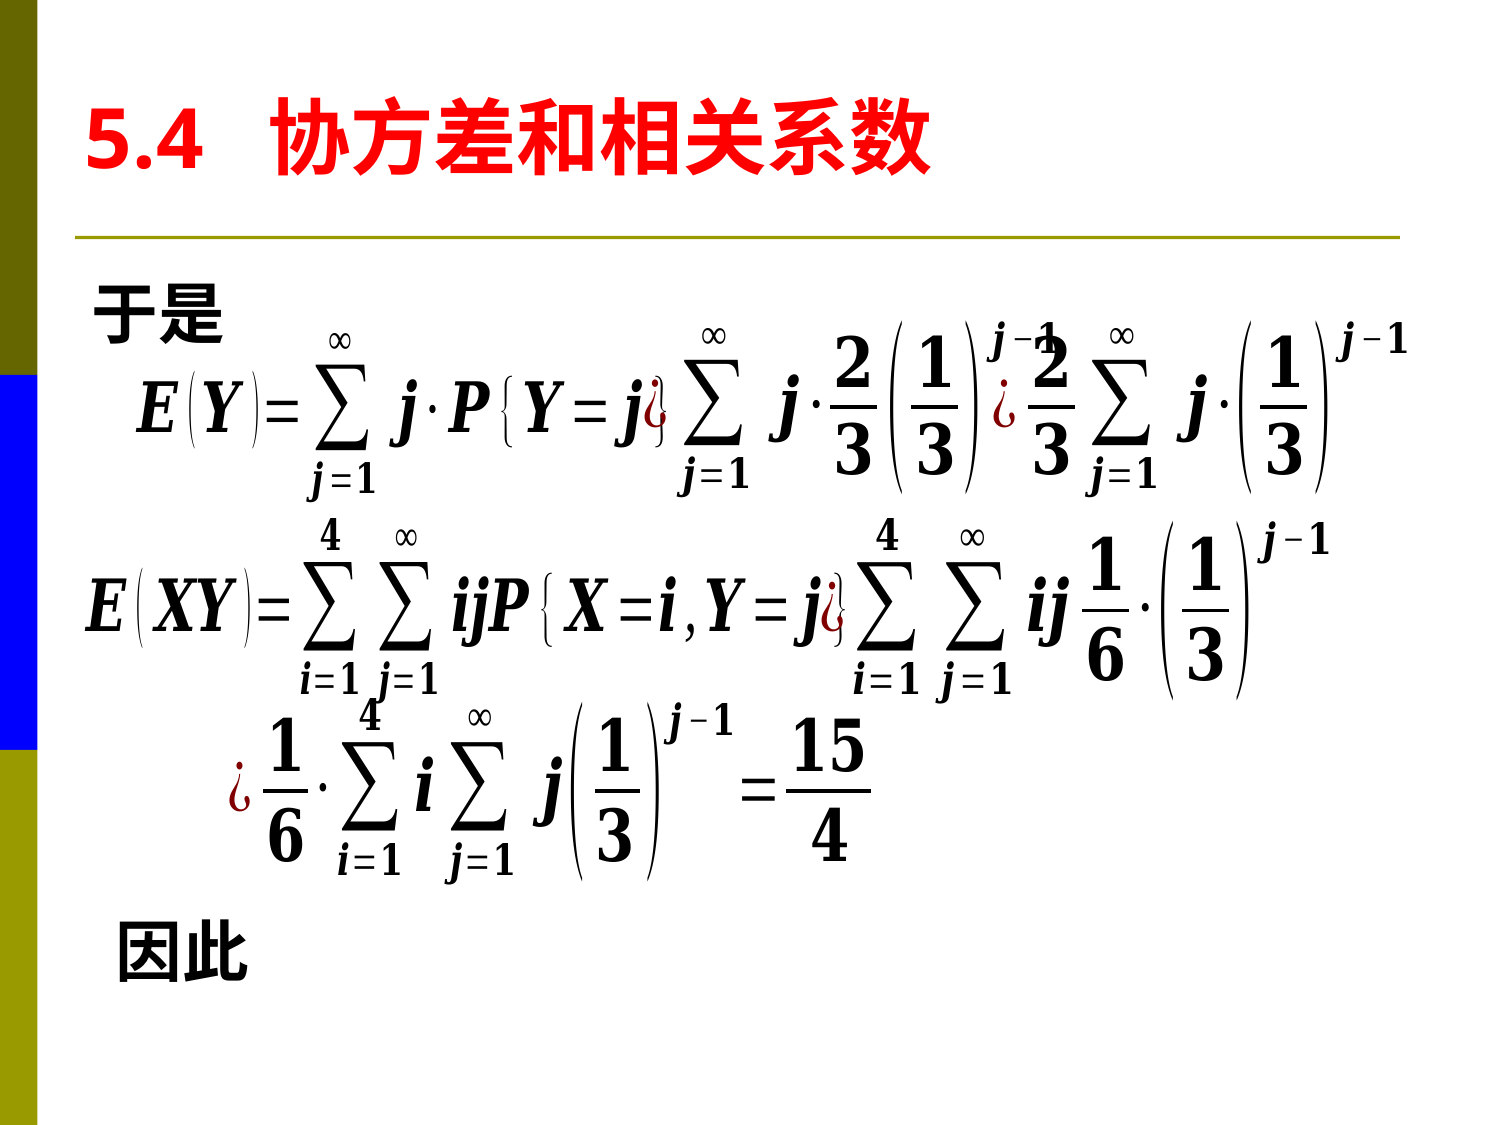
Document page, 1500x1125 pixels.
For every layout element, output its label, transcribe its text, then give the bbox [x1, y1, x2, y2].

text_box 于是 [77, 264, 256, 360]
text_box 5.4 协方差和相关系数 [70, 78, 948, 193]
text_box 因此 [100, 902, 280, 998]
